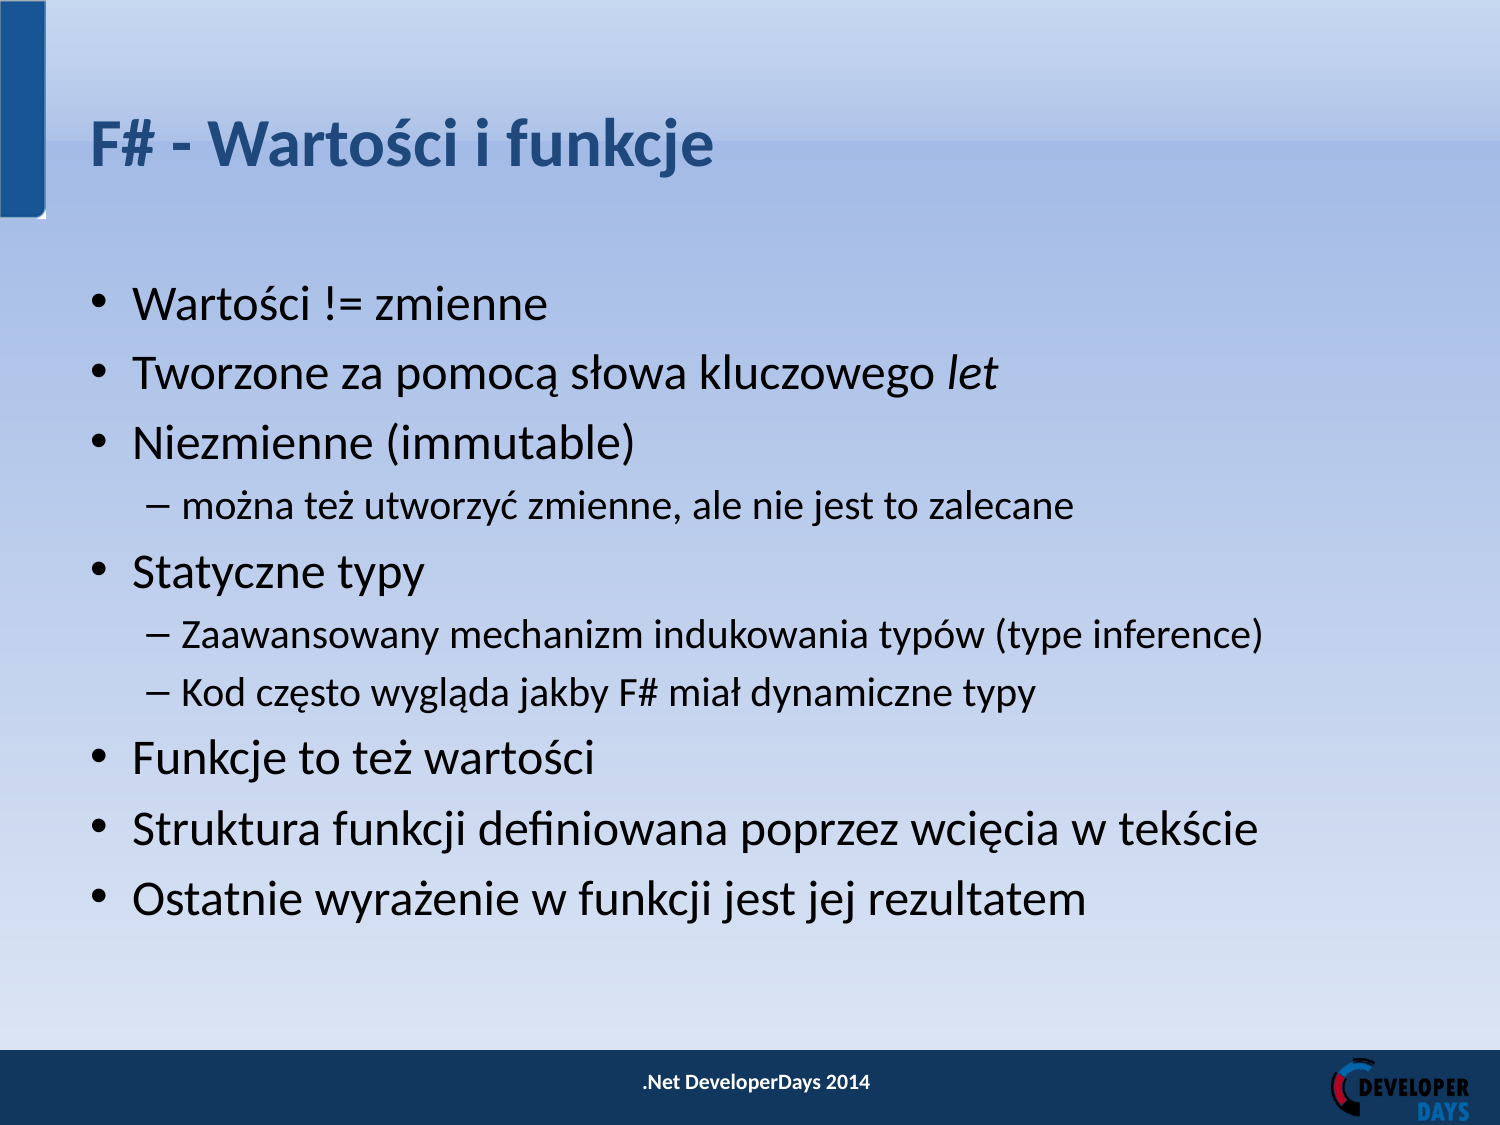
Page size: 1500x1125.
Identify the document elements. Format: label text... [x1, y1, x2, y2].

picture [0, 0, 46, 219]
title F# - Wartości i funkcje [75, 45, 1425, 233]
picture [1325, 1054, 1475, 1125]
list Wartości != zmienne Tworzone za pomocą słowa kluczowego let Niezmienne (immutable) można też utworzyć zmienne, ale nie jest to zalecane Statyczne typy Zaawansowany mechanizm indukowania typów (type inference) Kod często wygląda jakby F# miał dynamiczne typy Funkcje to też wartości Struktura funkcji definiowana poprzez wcięcia w tekście Ostatnie wyrażenie w funkcji jest jej rezultatem [75, 262, 1425, 1005]
footer .Net DeveloperDays 2014 [425, 1050, 1088, 1113]
